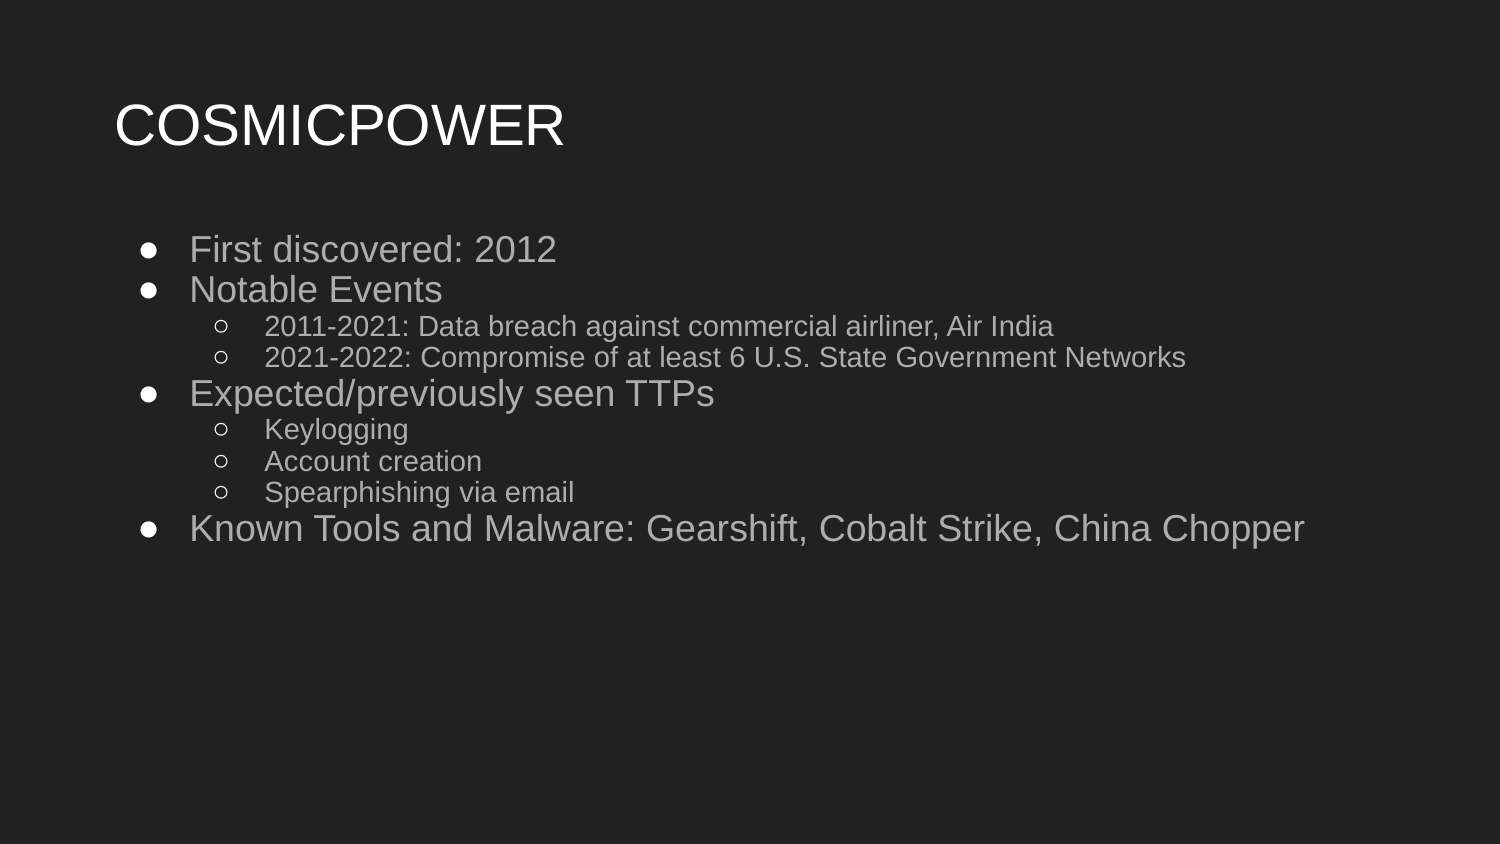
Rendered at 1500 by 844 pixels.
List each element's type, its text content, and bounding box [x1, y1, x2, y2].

list First discovered: 2012 Notable Events 2011-2021: Data breach against commercial airliner, Air India 2021-2022: Compromise of at least 6 U.S. State Government Networks Expected/previously seen TTPs Keylogging Account creation Spearphishing via email Known Tools and Malware: Gearshift, Cobalt Strike, China Chopper [103, 224, 1397, 760]
title COSMICPOWER [103, 44, 1397, 208]
